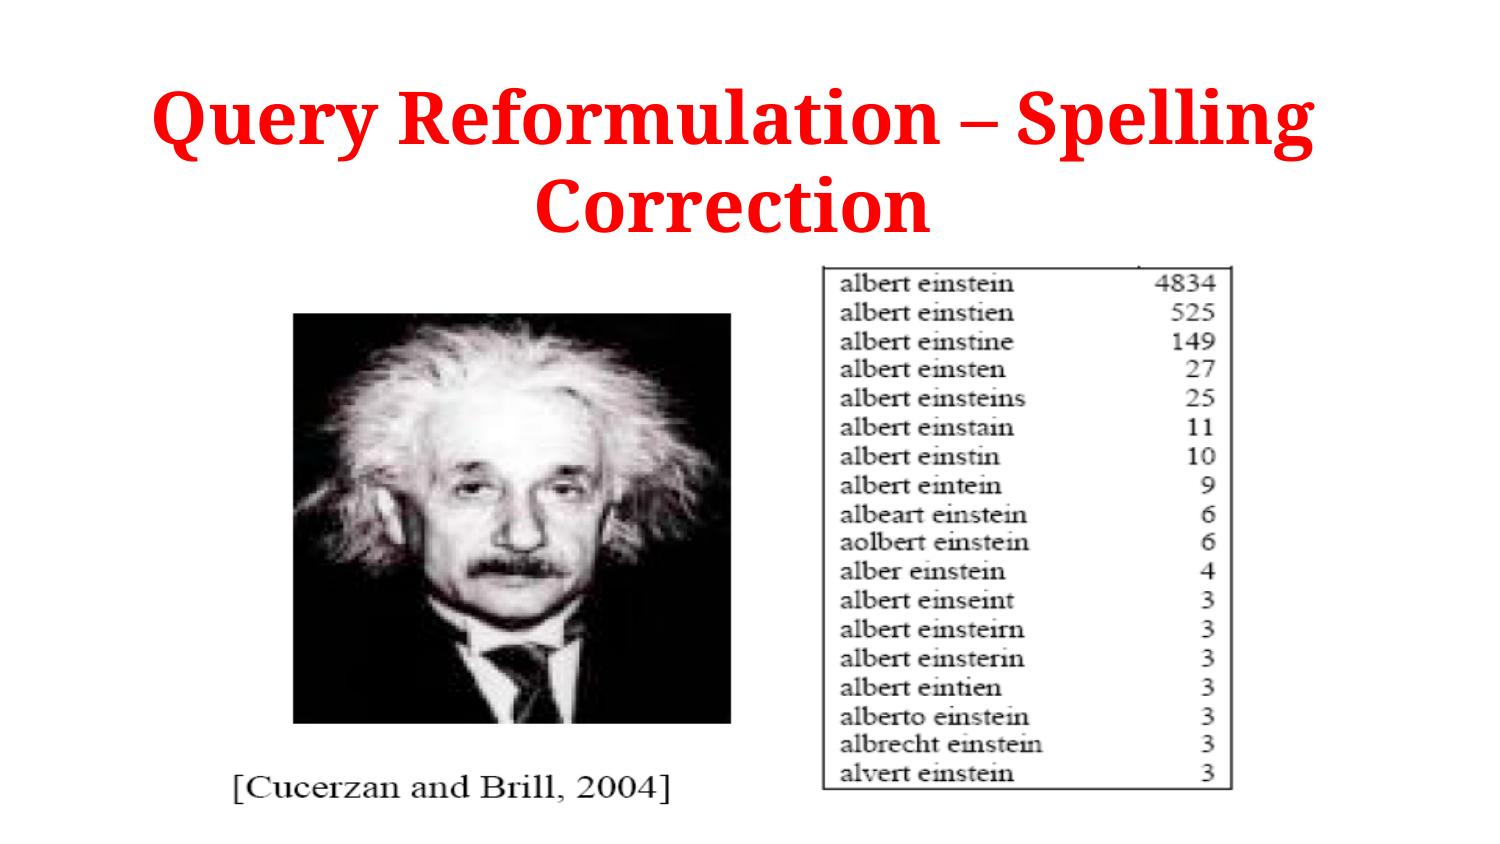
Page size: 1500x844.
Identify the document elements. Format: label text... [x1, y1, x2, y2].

title Query Reformulation – Spelling Correction [41, 64, 1425, 180]
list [187, 251, 1274, 831]
